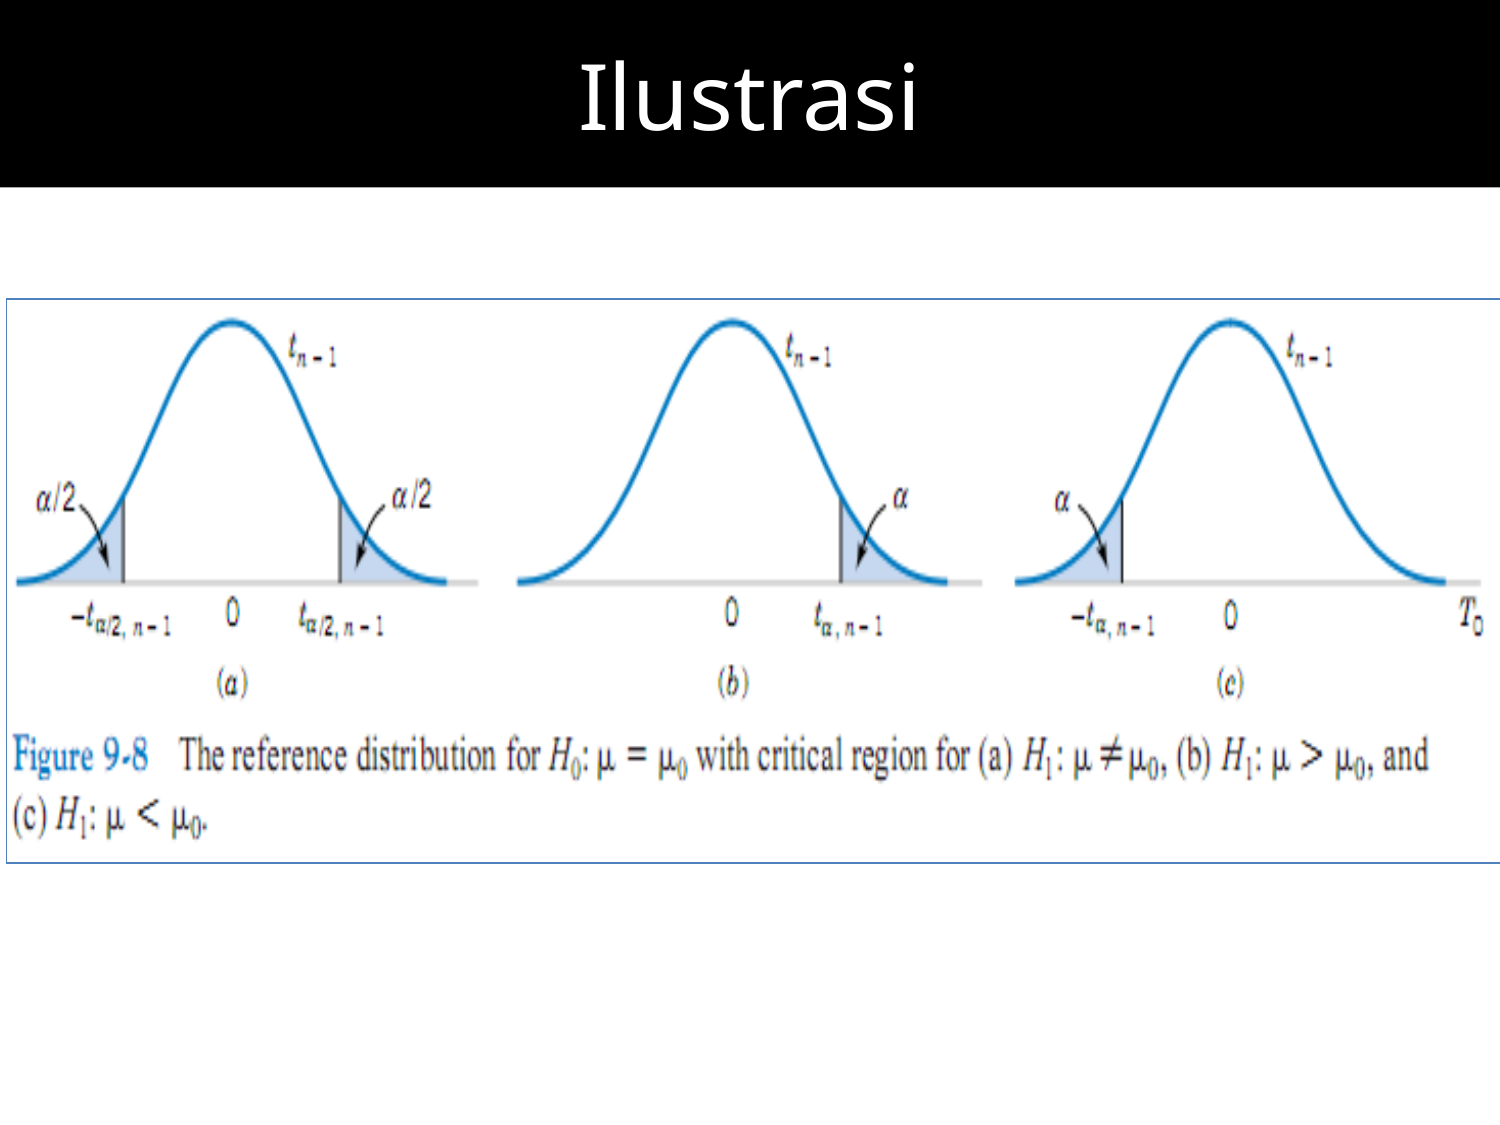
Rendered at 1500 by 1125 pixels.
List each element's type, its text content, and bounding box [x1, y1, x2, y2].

title Ilustrasi [0, 0, 1500, 188]
picture [6, 299, 1500, 863]
